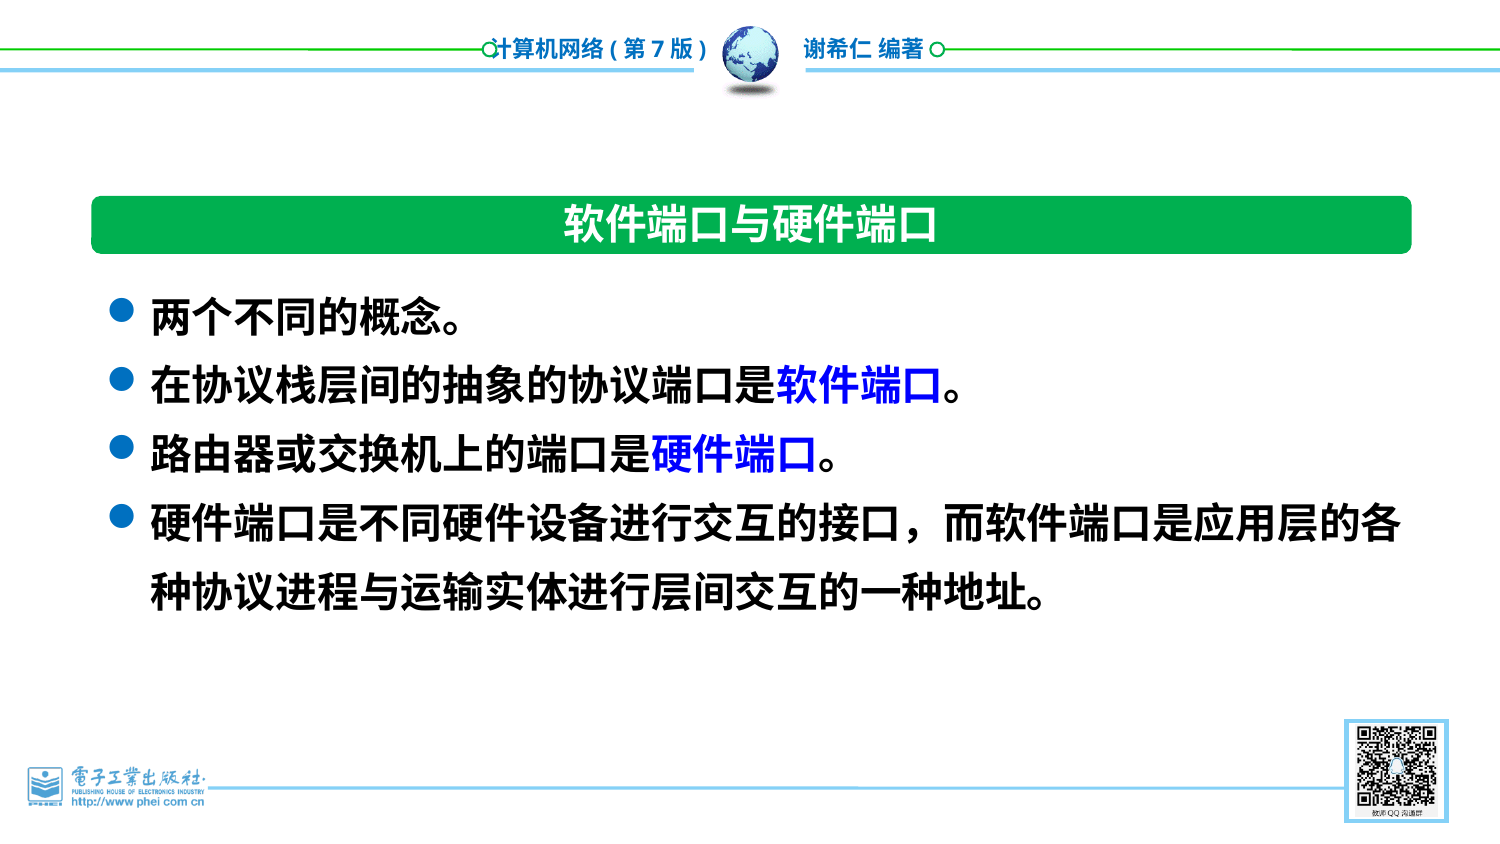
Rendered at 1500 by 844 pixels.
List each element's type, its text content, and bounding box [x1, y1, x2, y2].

text_box [91, 195, 548, 254]
picture [1355, 724, 1438, 817]
text_box 软件端口与硬件端口 [548, 190, 955, 256]
text_box 两个不同的概念。 在协议栈层间的抽象的协议端口是软件端口。 路由器或交换机上的端口是硬件端口。 硬件端口是不同硬件设备进行交互的接口，而软件端口是应用层的各种协议进程与运输实体进行层间交互的一种地址。 [91, 264, 1434, 623]
picture [720, 24, 780, 100]
picture [23, 764, 208, 809]
text_box [955, 195, 1412, 254]
